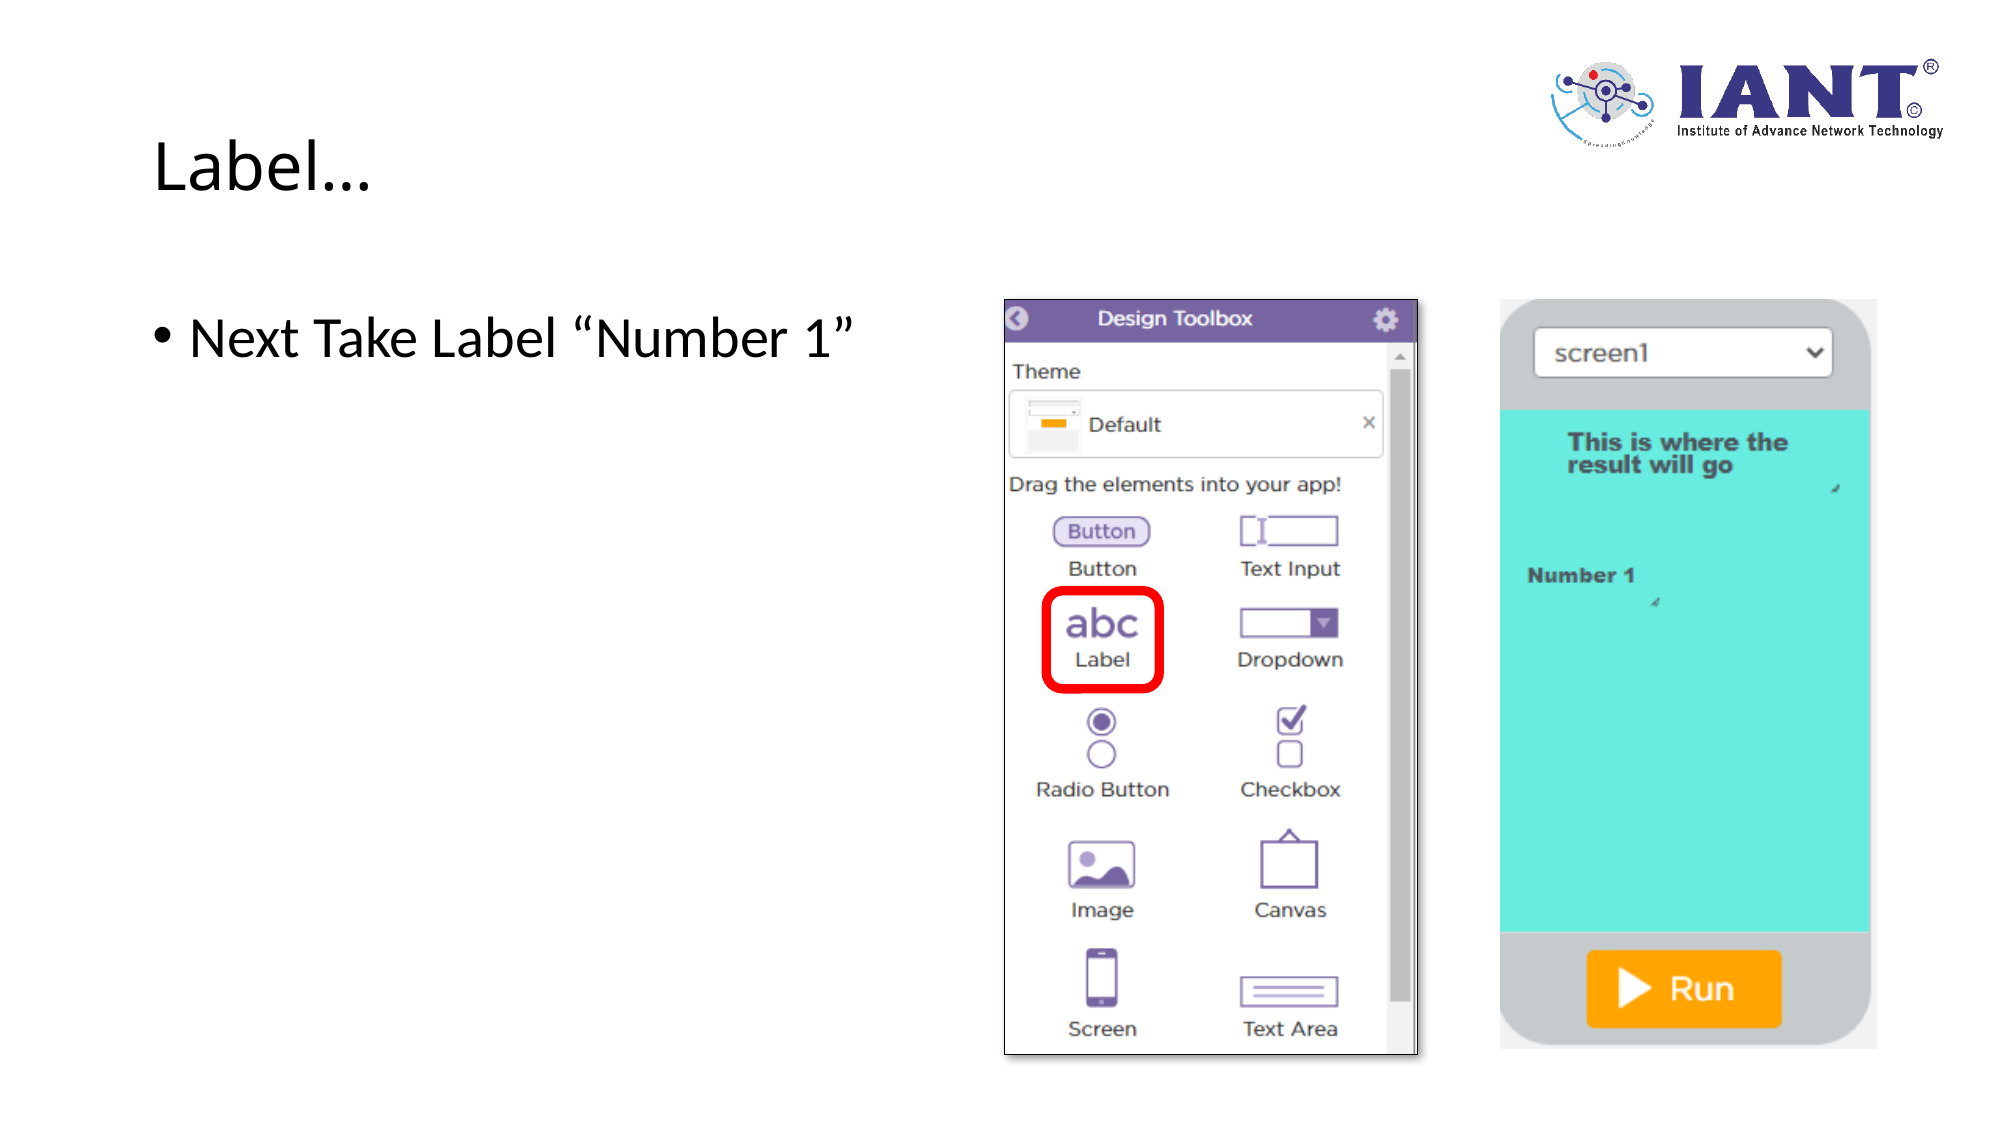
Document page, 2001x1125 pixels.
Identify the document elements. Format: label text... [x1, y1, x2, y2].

picture [1004, 299, 1417, 1055]
title Label… [137, 59, 1863, 278]
picture [1529, 37, 1972, 158]
text_box Next Take Label “Number 1” [137, 299, 922, 933]
picture [1500, 299, 1877, 1049]
